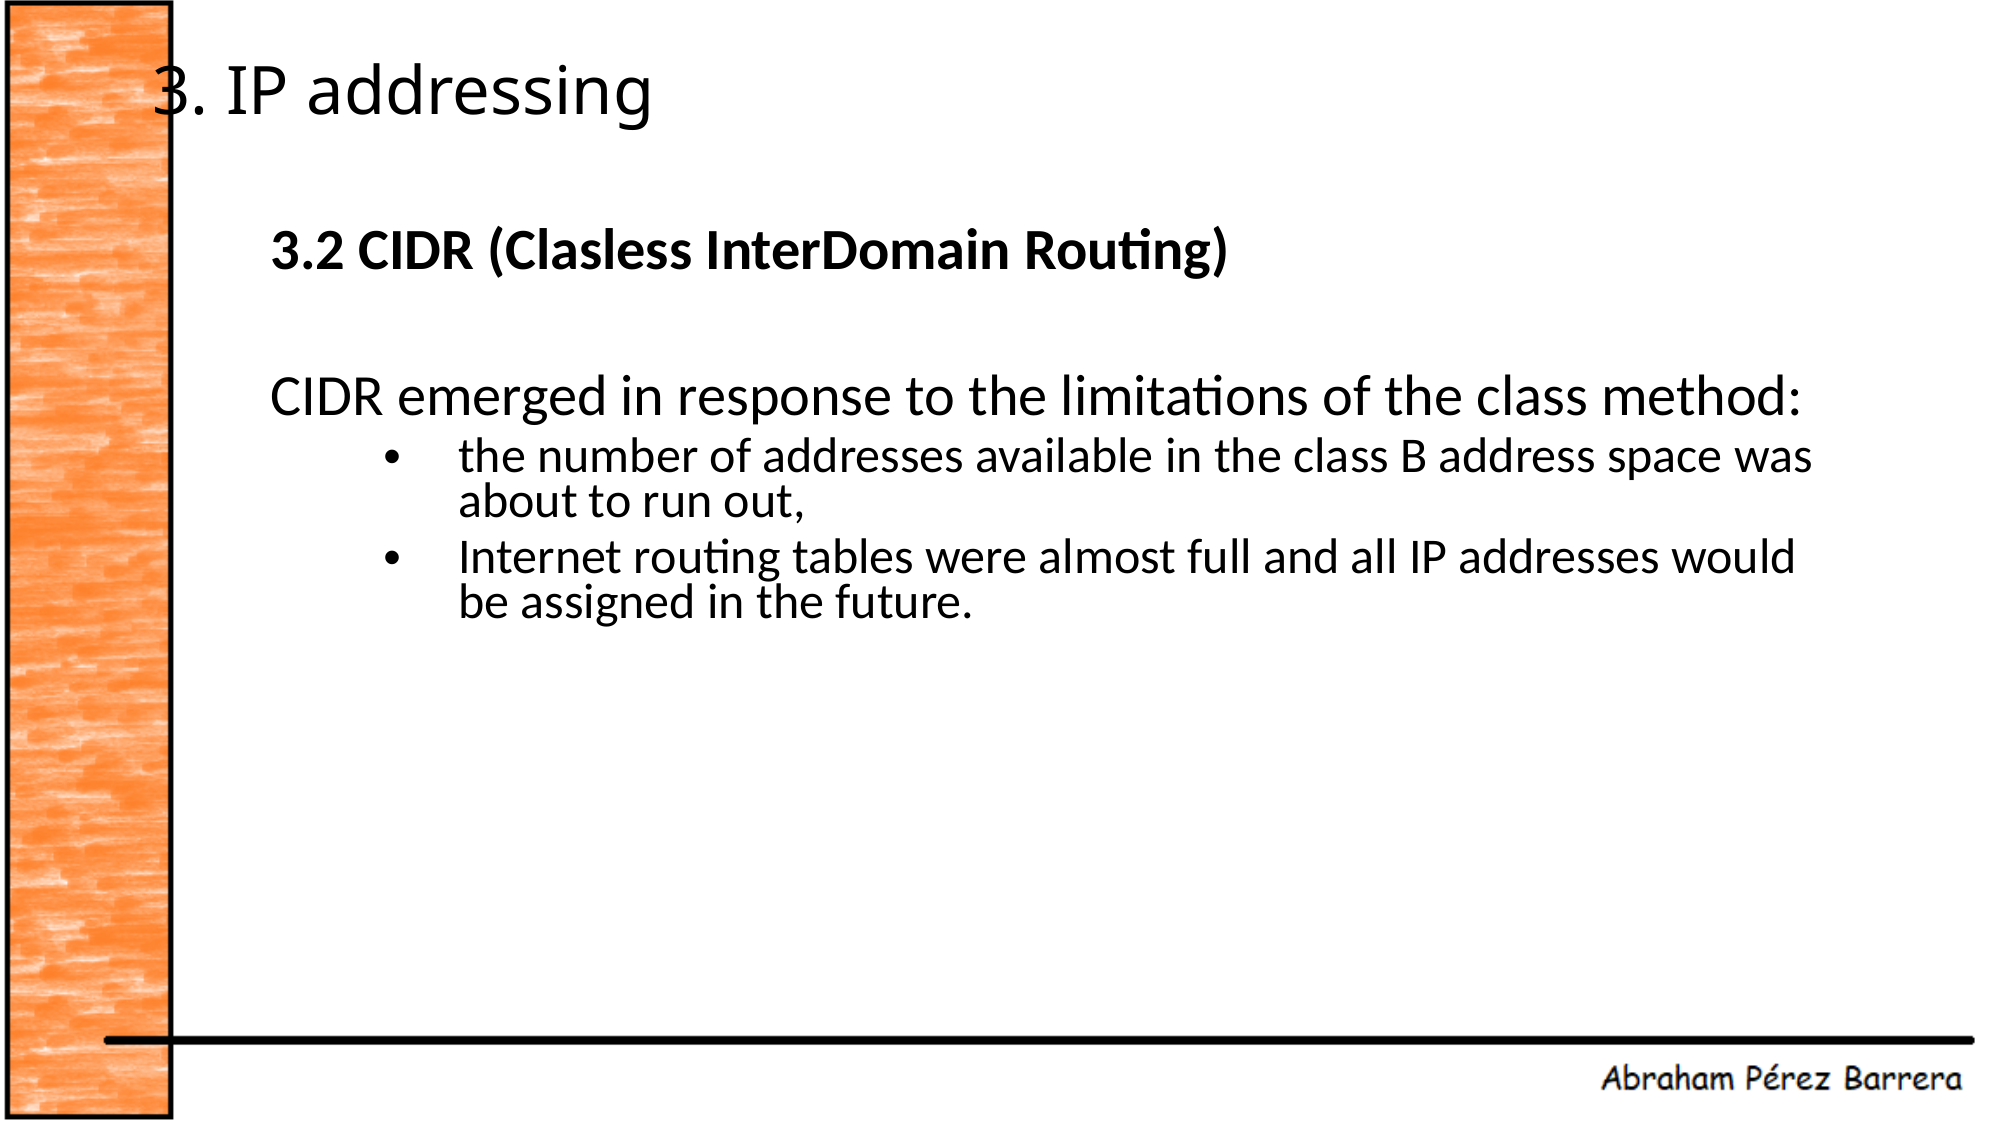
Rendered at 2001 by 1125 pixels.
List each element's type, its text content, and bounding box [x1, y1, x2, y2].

list 3.2 CIDR (Clasless InterDomain Routing) CIDR emerged in response to the limitations of the class method: the number of addresses available in the class B address space was about to run out, Internet routing tables were almost full and all IP addresses would be assigned in the future. [255, 219, 1863, 1059]
title 3. IP addressing [137, 41, 1863, 139]
picture [0, 0, 2001, 1125]
